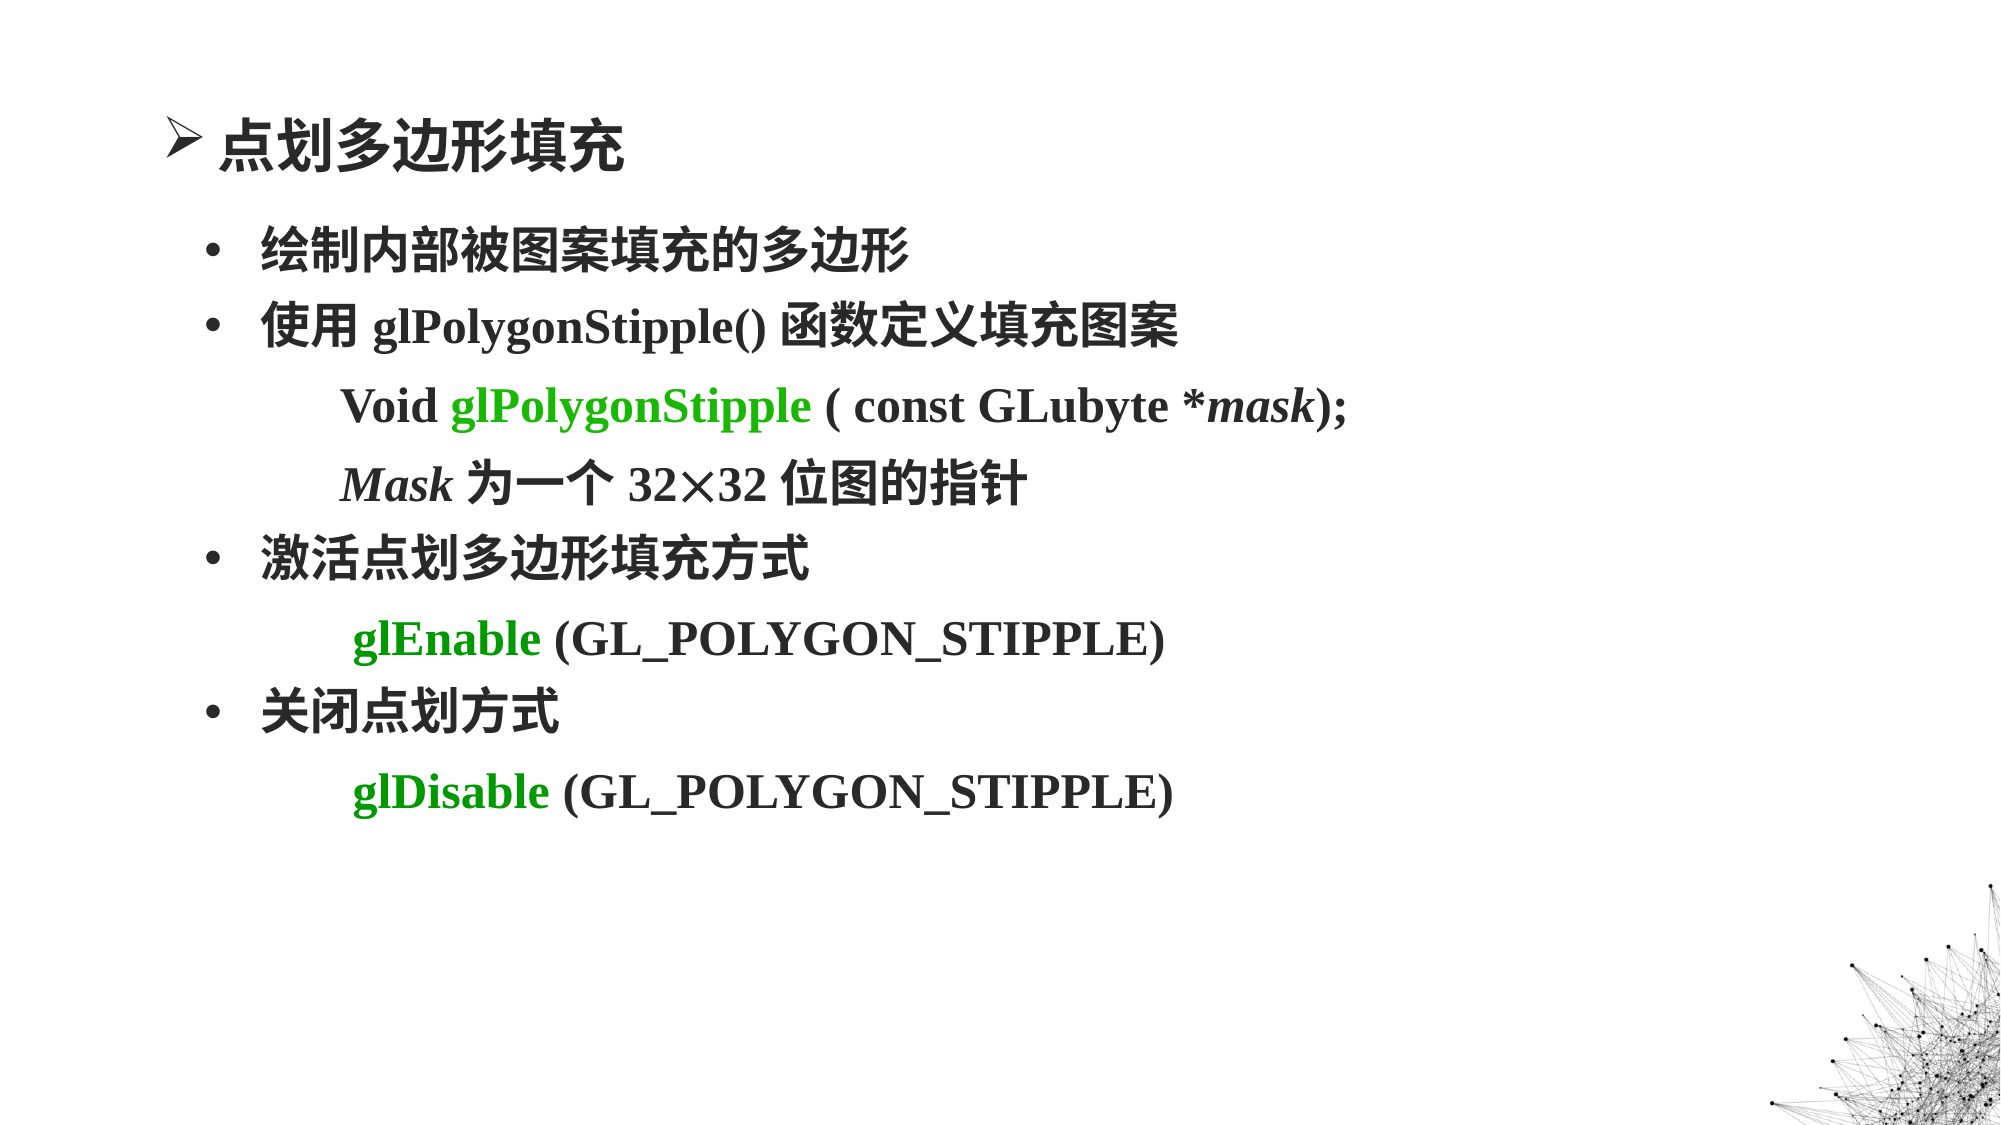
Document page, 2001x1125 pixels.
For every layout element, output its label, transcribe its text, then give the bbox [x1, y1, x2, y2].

list 点划多边形填充 绘制内部被图案填充的多边形 使用glPolygonStipple()函数定义填充图案 Void glPolygonStipple ( const GLubyte *mask); Mask为一个3232位图的指针 激活点划多边形填充方式 glEnable (GL_POLYGON_STIPPLE) 关闭点划方式 glDisable (GL_POLYGON_STIPPLE) [99, 101, 1901, 963]
picture [1691, 882, 2001, 1125]
